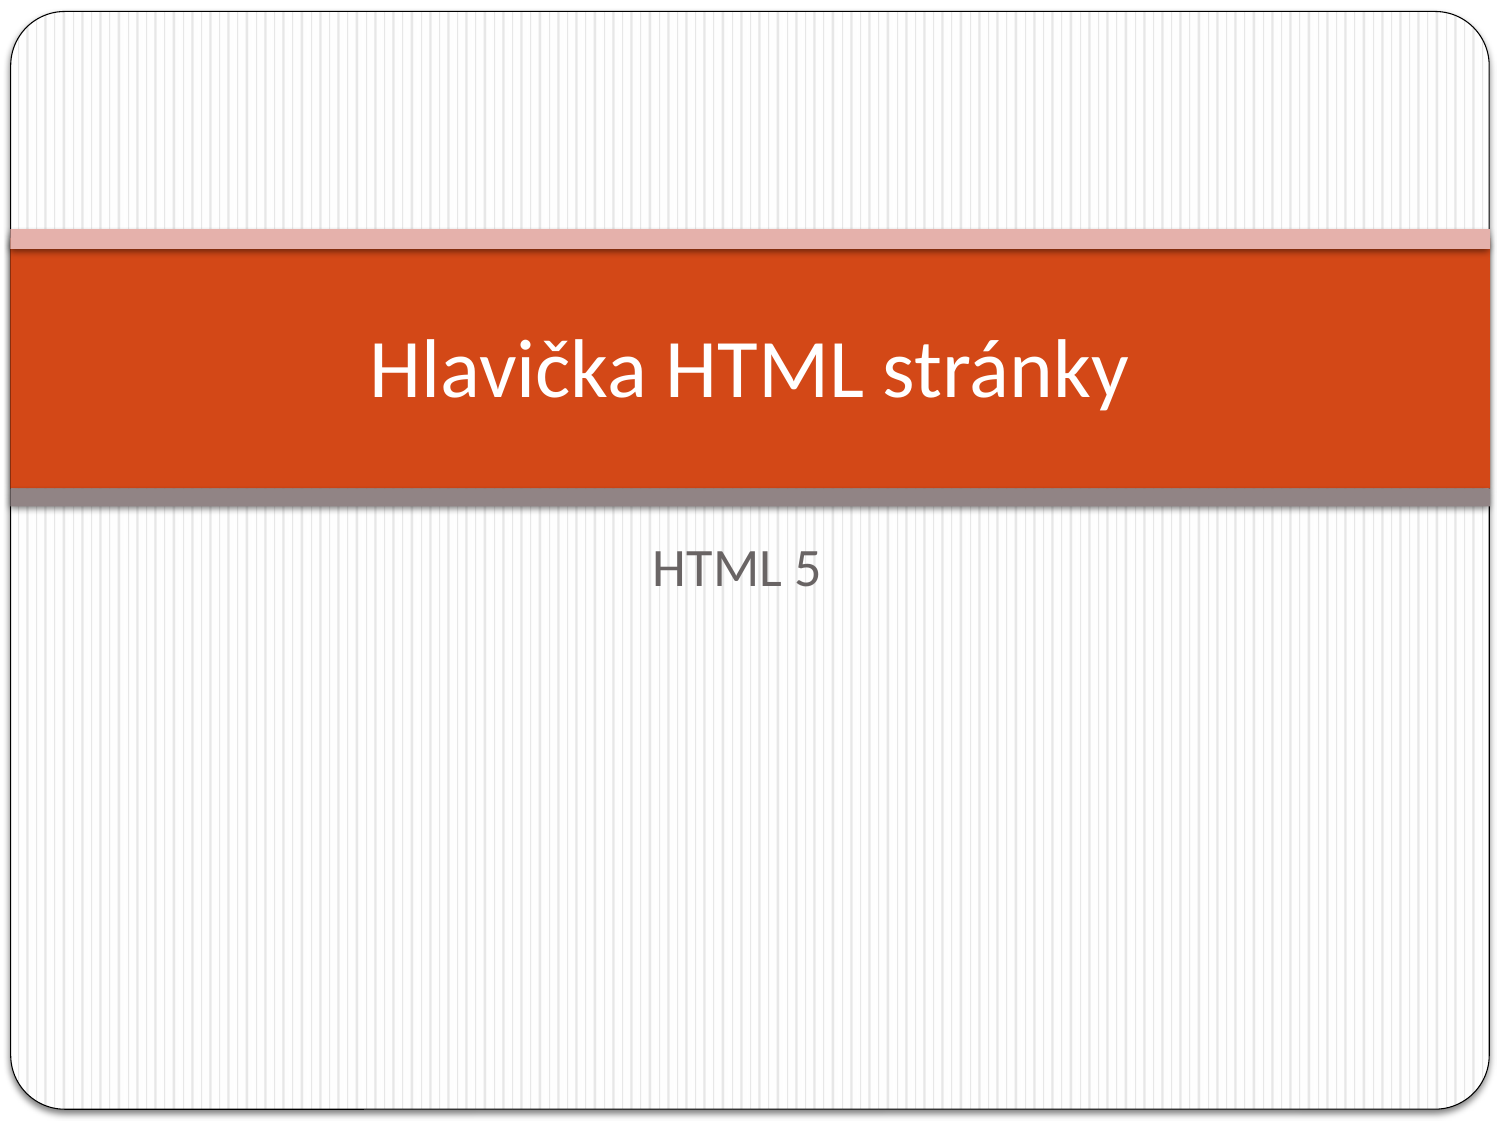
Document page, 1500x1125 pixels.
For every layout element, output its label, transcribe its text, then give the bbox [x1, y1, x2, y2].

title Hlavička HTML stránky [75, 247, 1425, 489]
subtitle HTML 5 [212, 525, 1263, 788]
